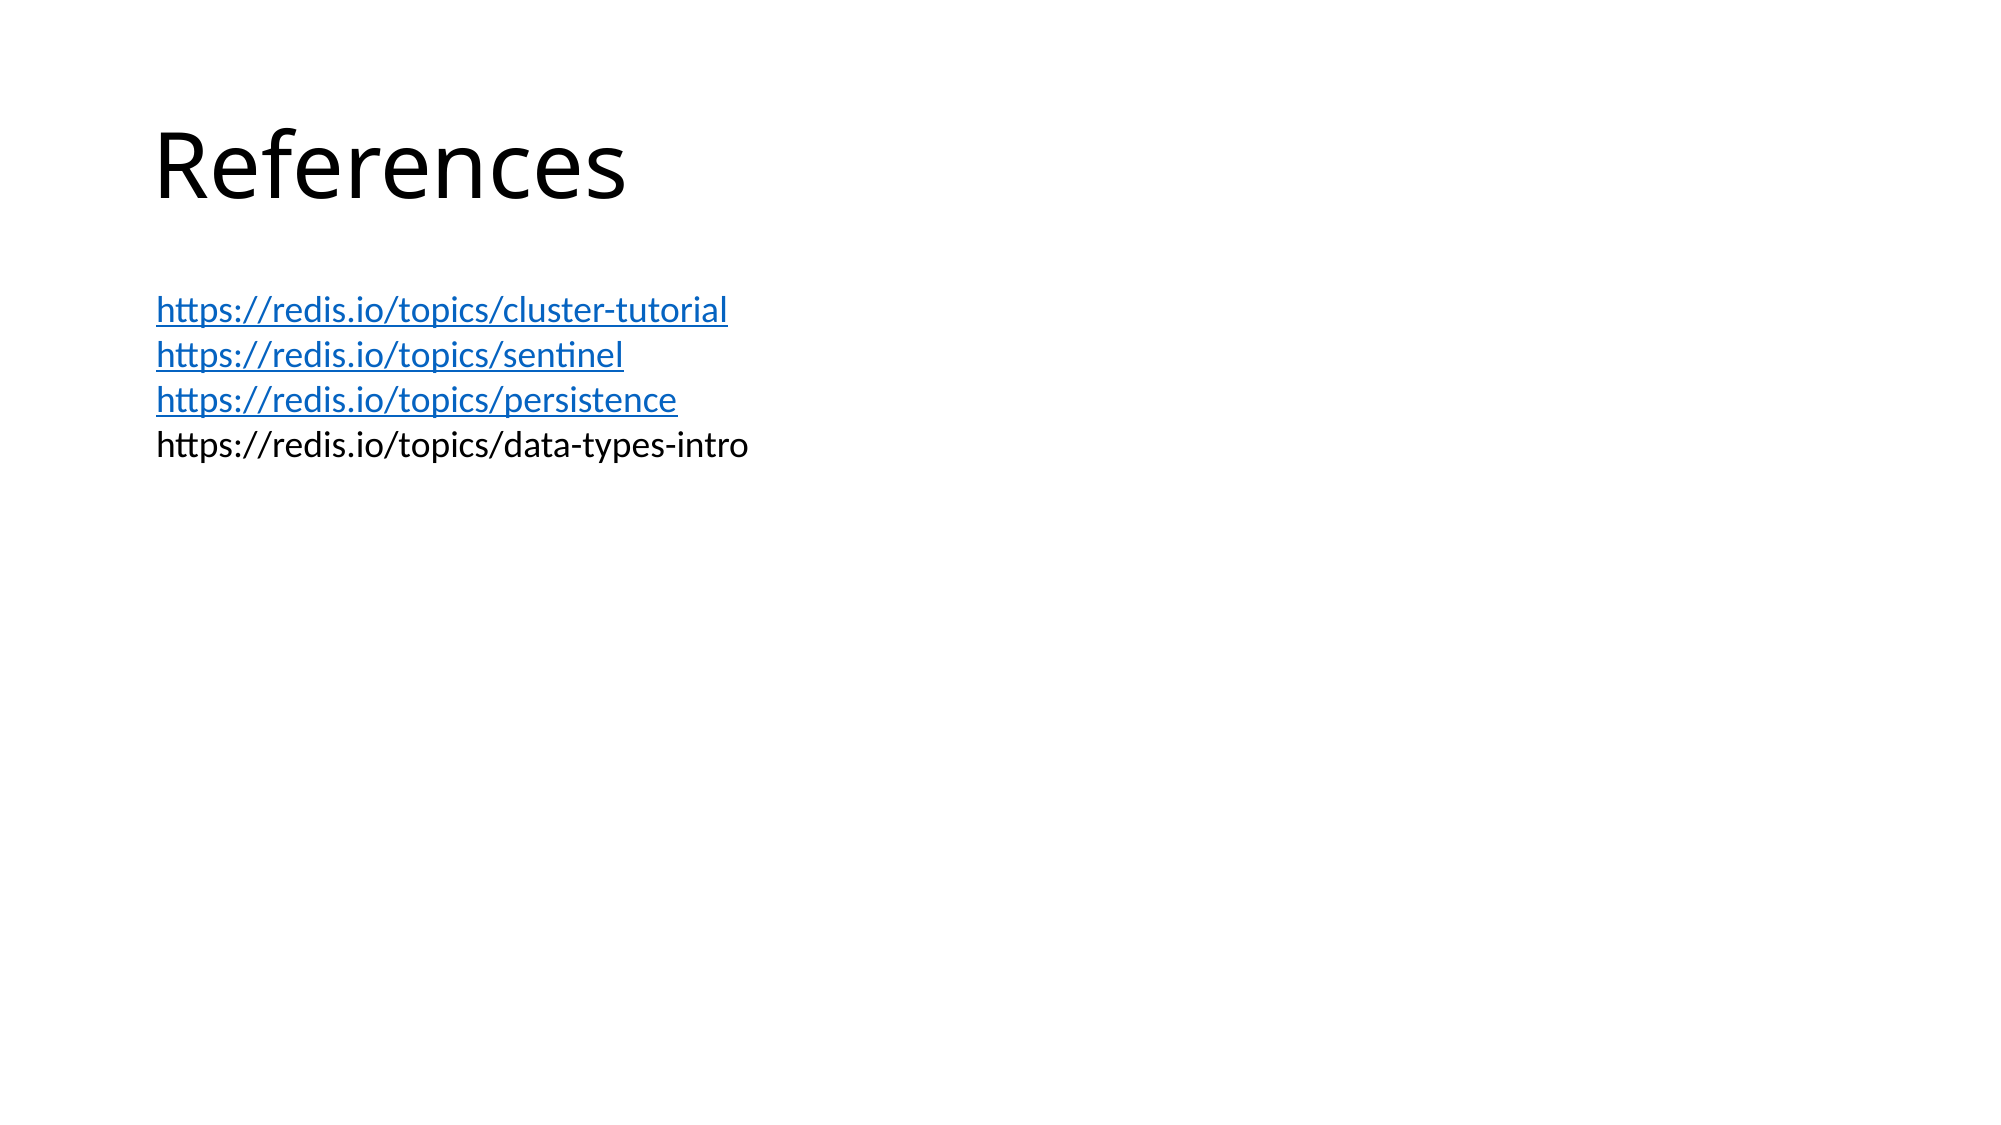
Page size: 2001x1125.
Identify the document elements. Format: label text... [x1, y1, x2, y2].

title References [137, 59, 1863, 278]
text_box https://redis.io/topics/cluster-tutorial https://redis.io/topics/sentinel https://redis.io/topics/persistence https://redis.io/topics/data-types-intro [141, 278, 765, 517]
